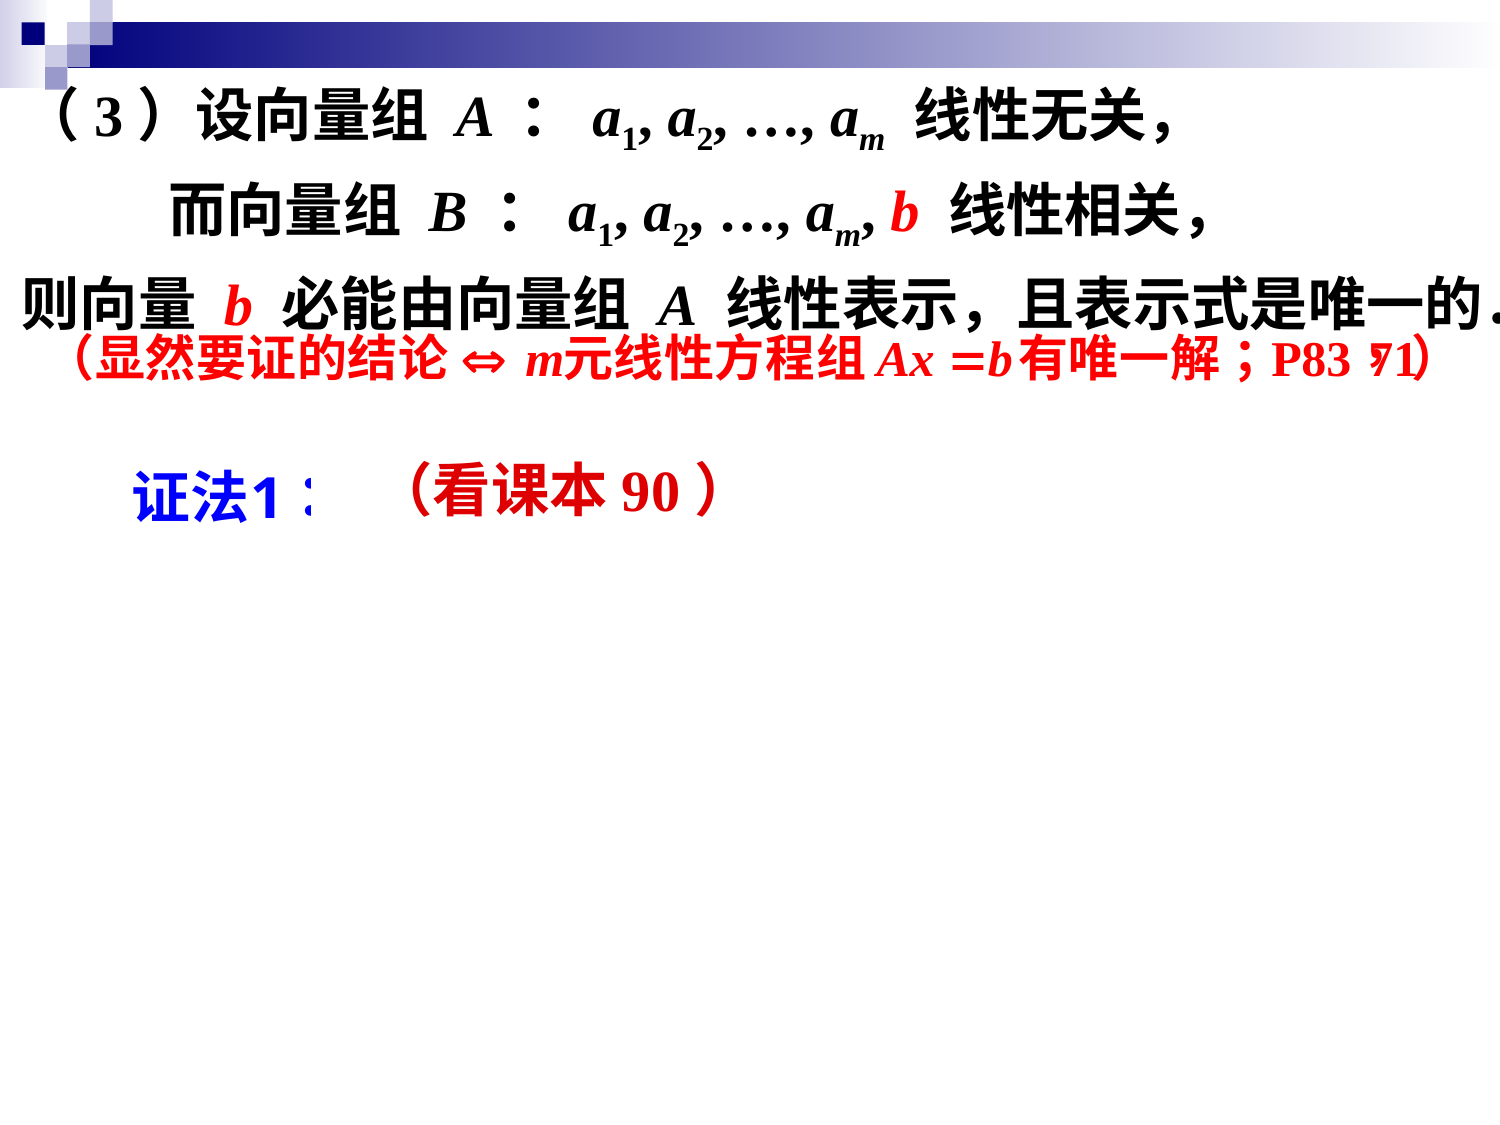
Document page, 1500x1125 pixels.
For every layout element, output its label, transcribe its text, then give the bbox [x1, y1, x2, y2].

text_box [123, 461, 311, 533]
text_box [63, 326, 1443, 398]
text_box （3）设向量组 A ：a1, a2, …, am 线性无关， 而向量组 B ：a1, a2, …, am, b 线性相关， 则向量 b 必能由向量组 A 线性表示，且表示式是唯一的． [7, 54, 1500, 345]
text_box （看课本90） [360, 445, 809, 531]
